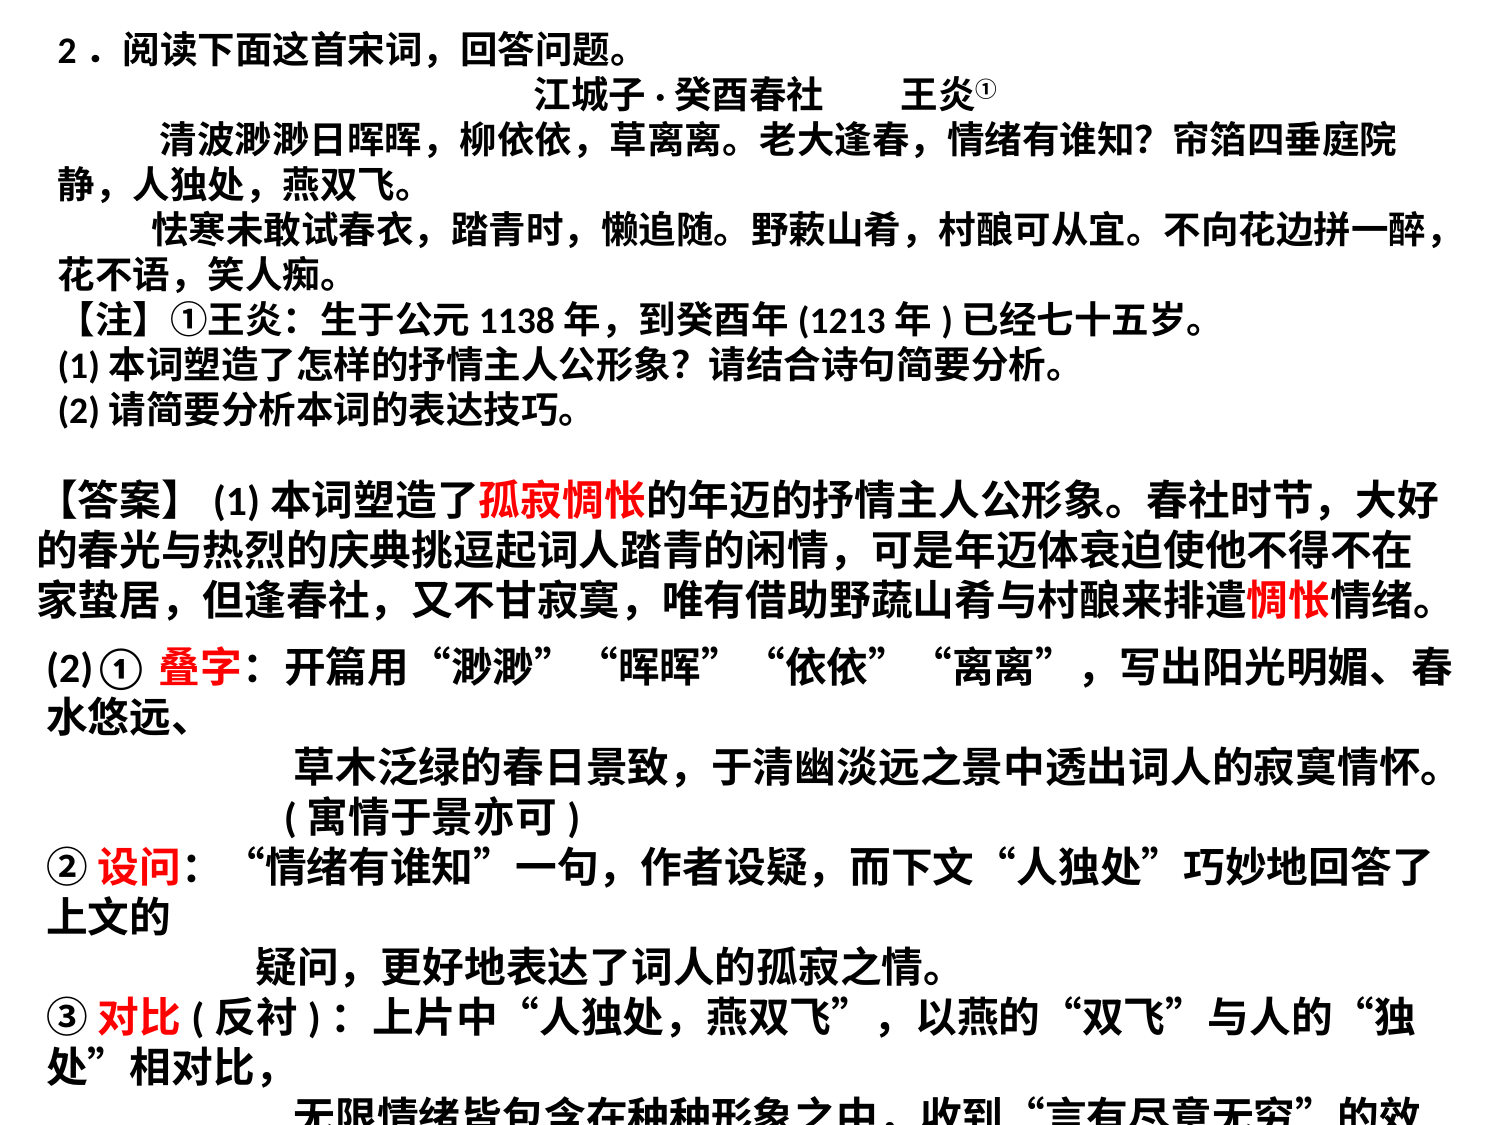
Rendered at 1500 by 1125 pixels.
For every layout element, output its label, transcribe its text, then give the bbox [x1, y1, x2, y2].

text_box 【答案】(1)本词塑造了孤寂惆怅的年迈的抒情主人公形象。春社时节，大好的春光与热烈的庆典挑逗起词人踏青的闲情，可是年迈体衰迫使他不得不在家蛰居，但逢春社，又不甘寂寞，唯有借助野蔬山肴与村酿来排遣惆怅情绪。 [21, 466, 1464, 632]
text_box 2．阅读下面这首宋词，回答问题。 江城子·癸酉春社 王炎① 清波渺渺日晖晖，柳依依，草离离。老大逢春，情绪有谁知？帘箔四垂庭院静，人独处，燕双飞。 怯寒未敢试春衣，踏青时，懒追随。野蔌山肴，村酿可从宜。不向花边拼一醉，花不语，笑人痴。 【注】①王炎：生于公元1138年，到癸酉年(1213年)已经七十五岁。 (1)本词塑造了怎样的抒情主人公形象？请结合诗句简要分析。 (2)请简要分析本词的表达技巧。 [42, 19, 1443, 439]
text_box (2)①叠字：开篇用“渺渺”“晖晖”“依依”“离离”，写出阳光明媚、春水悠远、 草木泛绿的春日景致，于清幽淡远之景中透出词人的寂寞情怀。 (寓情于景亦可) ②设问：“情绪有谁知”一句，作者设疑，而下文“人独处”巧妙地回答了上文的 疑问，更好地表达了词人的孤寂之情。 ③对比(反衬)：上片中“人独处，燕双飞”，以燕的“双飞”与人的“独处”相对比， 无限情绪皆包含在种种形象之中，收到“言有尽意无穷”的效果。 ④拟人：词的下片结尾处一反平平叙写，采用拟人的手法，说花“不语”“笑”， 文势一转，全篇也因之活跃飞动。 [31, 633, 1477, 1125]
